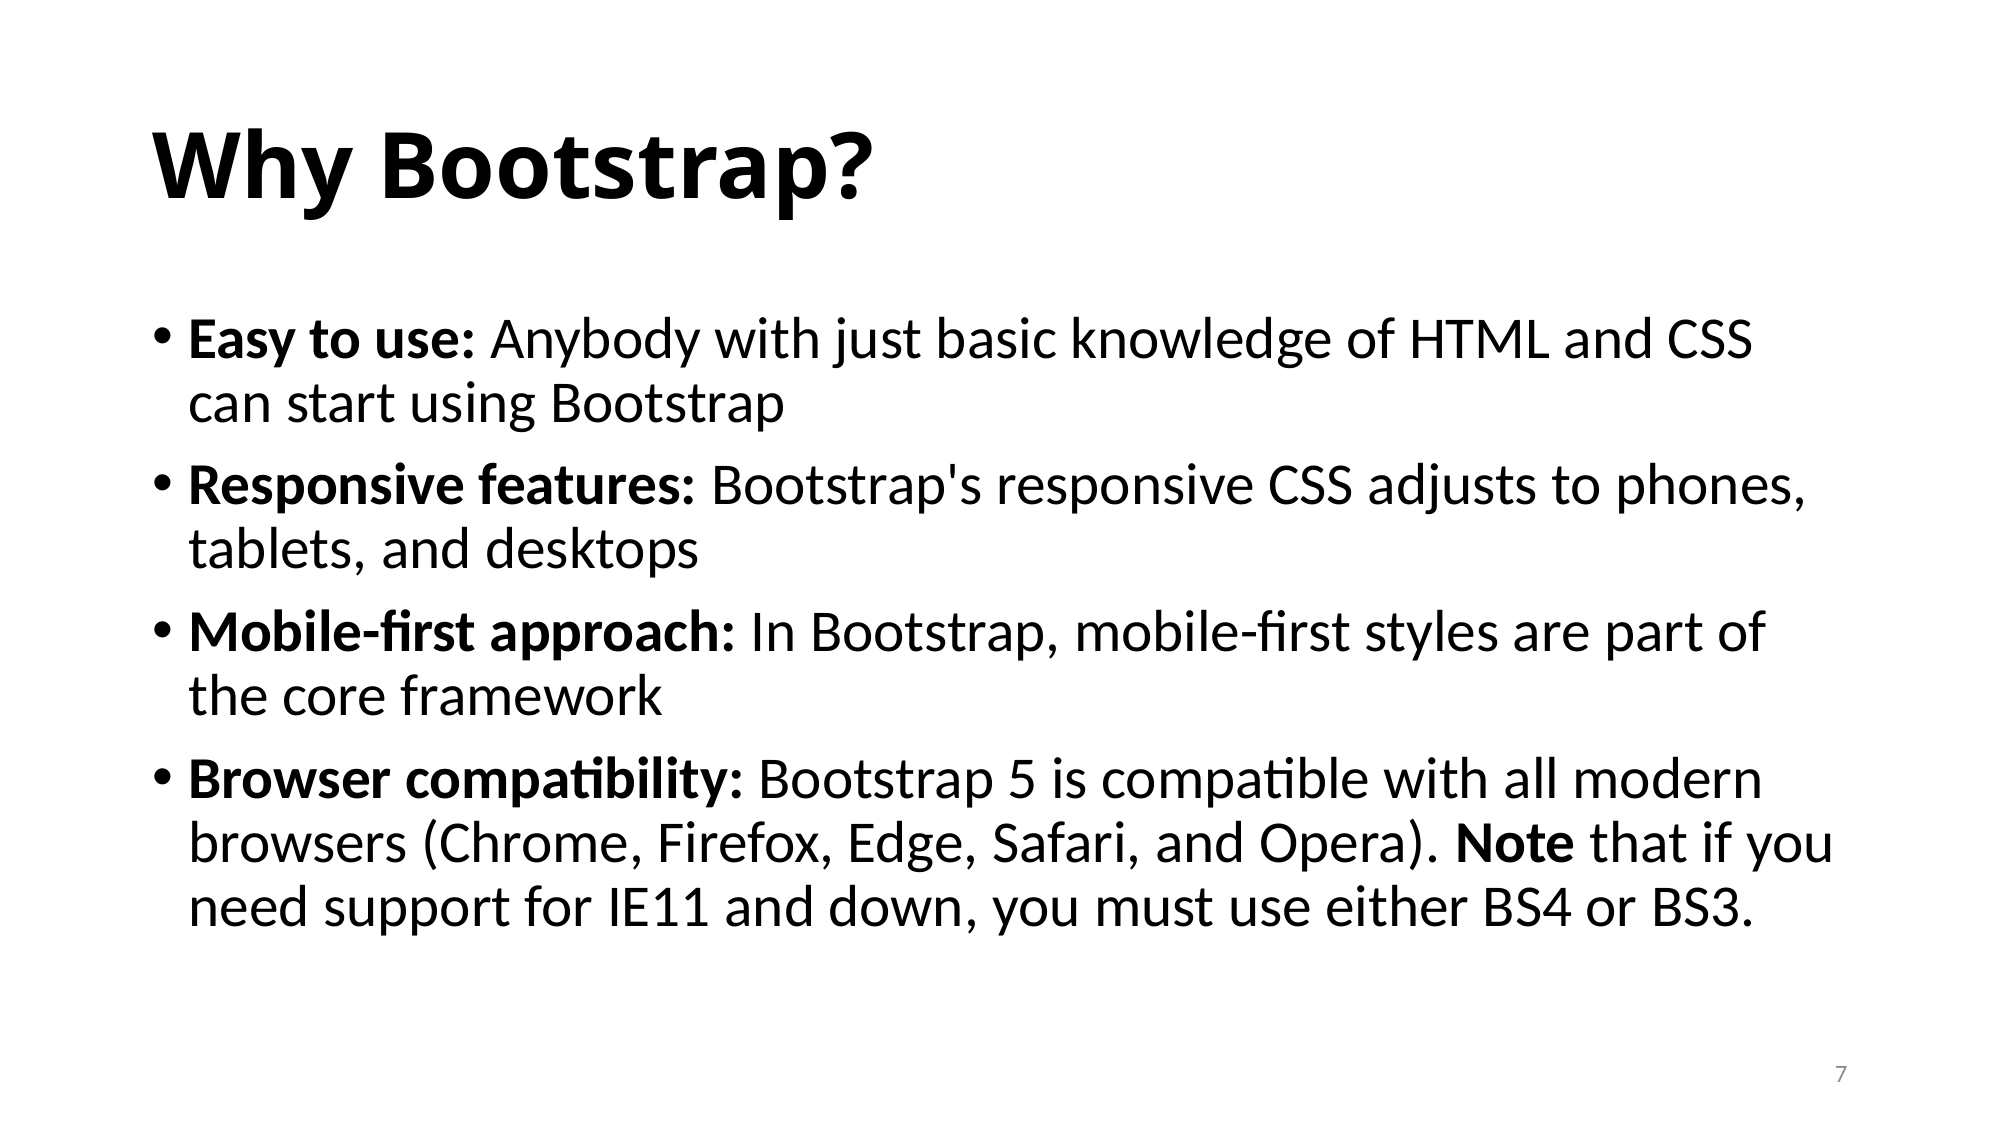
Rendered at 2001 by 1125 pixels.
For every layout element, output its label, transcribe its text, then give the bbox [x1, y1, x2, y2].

title Why Bootstrap? [137, 59, 1863, 278]
list Easy to use: Anybody with just basic knowledge of HTML and CSS can start using Bootstrap Responsive features: Bootstrap's responsive CSS adjusts to phones, tablets, and desktops Mobile-first approach: In Bootstrap, mobile-first styles are part of the core framework Browser compatibility: Bootstrap 5 is compatible with all modern browsers (Chrome, Firefox, Edge, Safari, and Opera). Note that if you need support for IE11 and down, you must use either BS4 or BS3. [137, 299, 1863, 1014]
slide_number 7 [1412, 1042, 1863, 1103]
